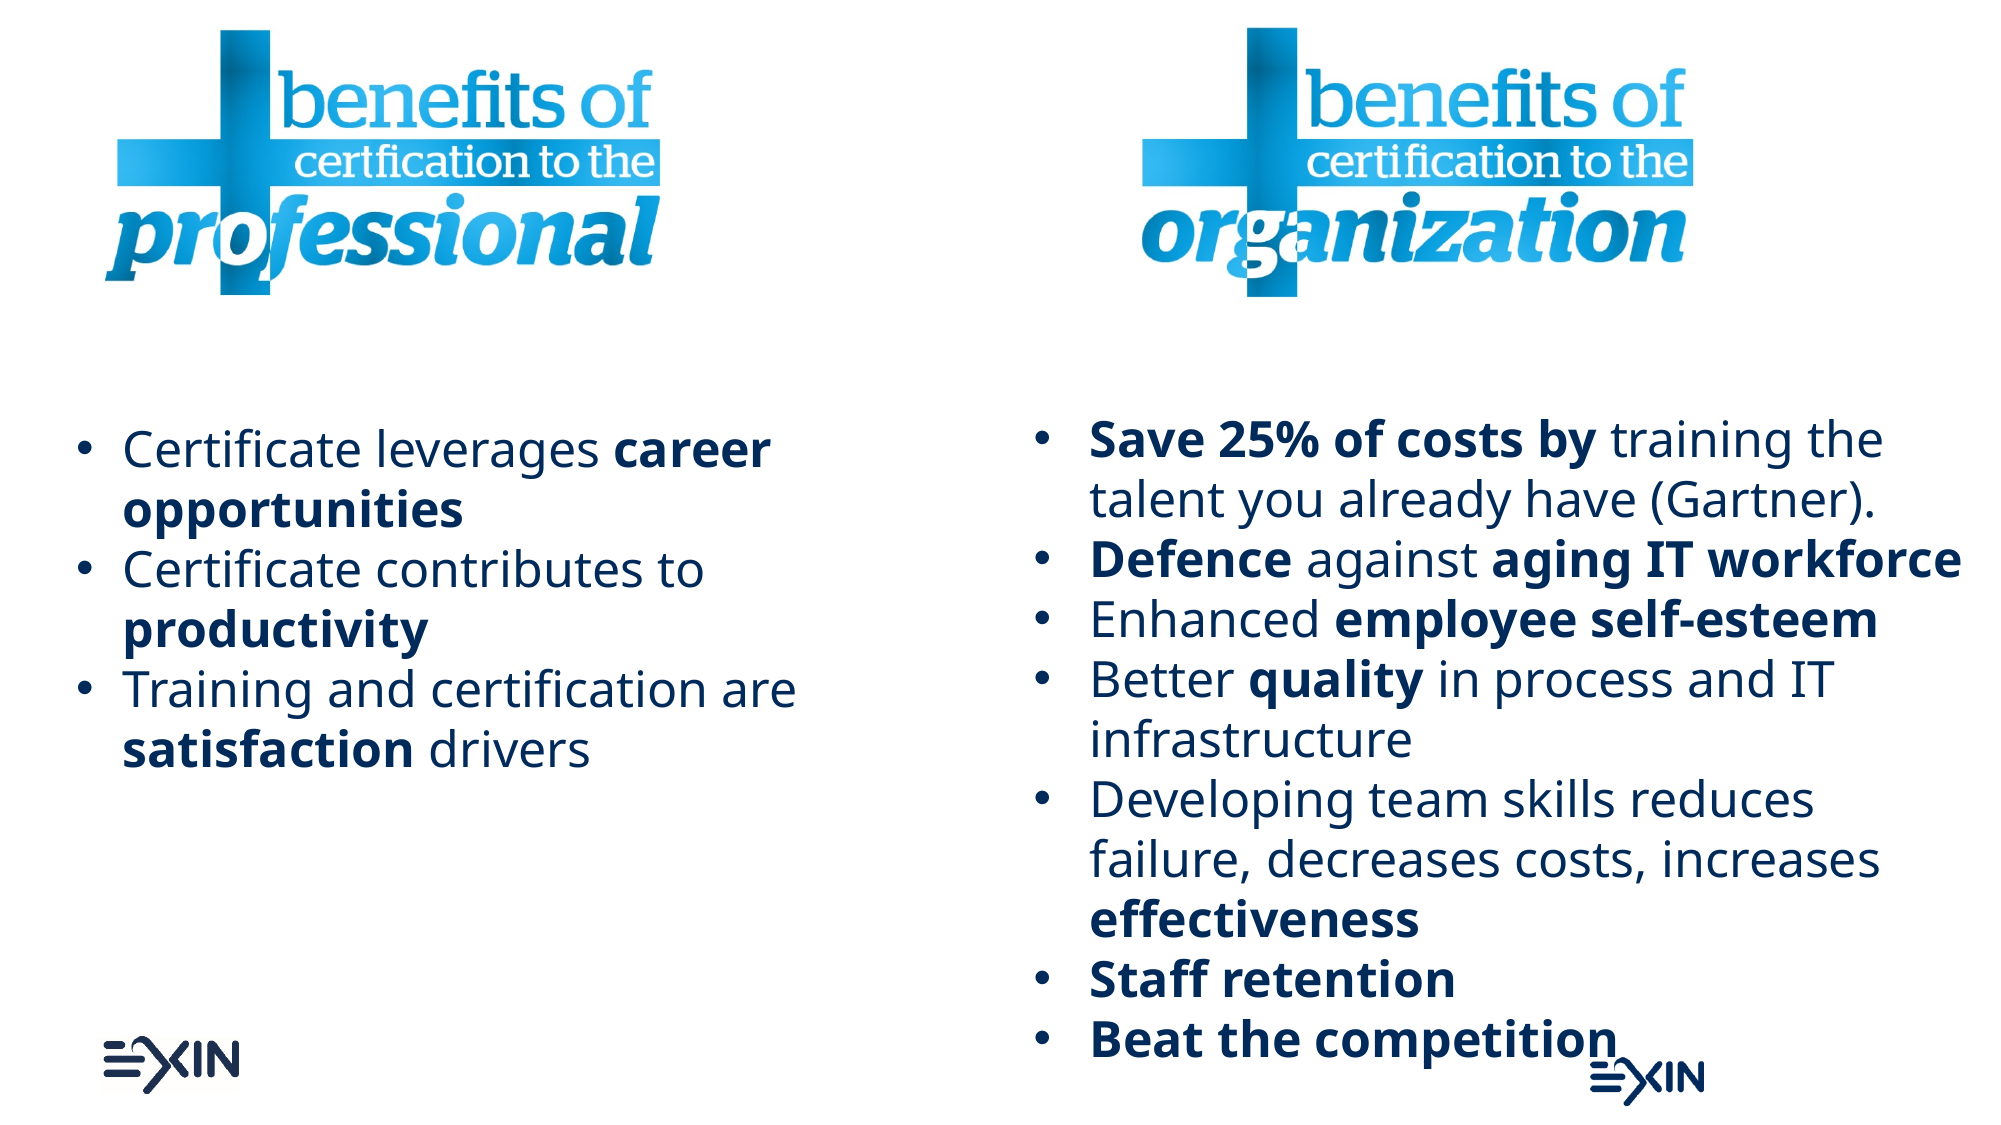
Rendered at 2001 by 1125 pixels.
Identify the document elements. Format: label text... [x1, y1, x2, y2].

text_box Save 25% of costs by training the talent you already have (Gartner). Defence against aging IT workforce Enhanced employee self-esteem Better quality in process and IT infrastructure Developing team skills reduces failure, decreases costs, increases effectiveness Staff retention Beat the competition [1018, 399, 2000, 1125]
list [1131, 23, 1704, 303]
text_box Certificate leverages career opportunities Certificate contributes to productivity Training and certification are satisfaction drivers [61, 409, 934, 785]
picture [101, 23, 668, 303]
picture [1590, 1057, 1704, 1107]
picture [99, 1036, 239, 1094]
